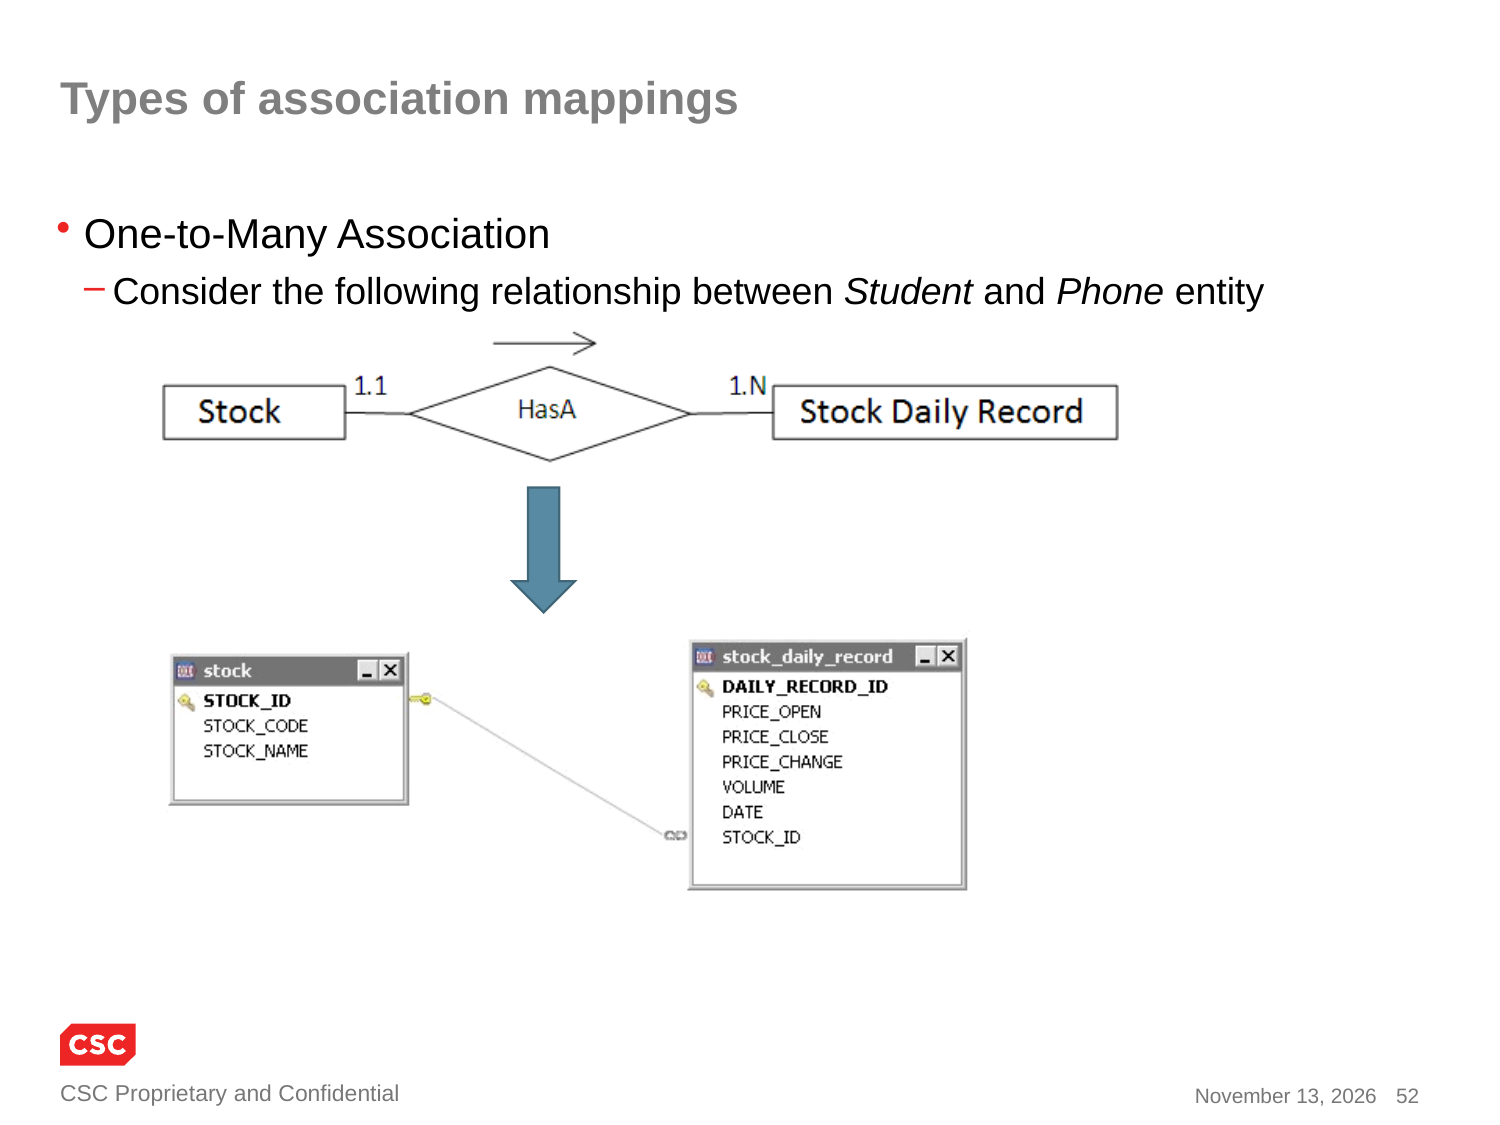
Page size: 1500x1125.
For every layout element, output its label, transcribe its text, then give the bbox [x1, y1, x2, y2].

text_box [509, 500, 578, 614]
picture [149, 312, 1144, 500]
list One-to-Many Association Consider the following relationship between Student and Phone entity [56, 212, 1444, 823]
picture [149, 624, 994, 908]
title Types of association mappings [60, 75, 1440, 204]
